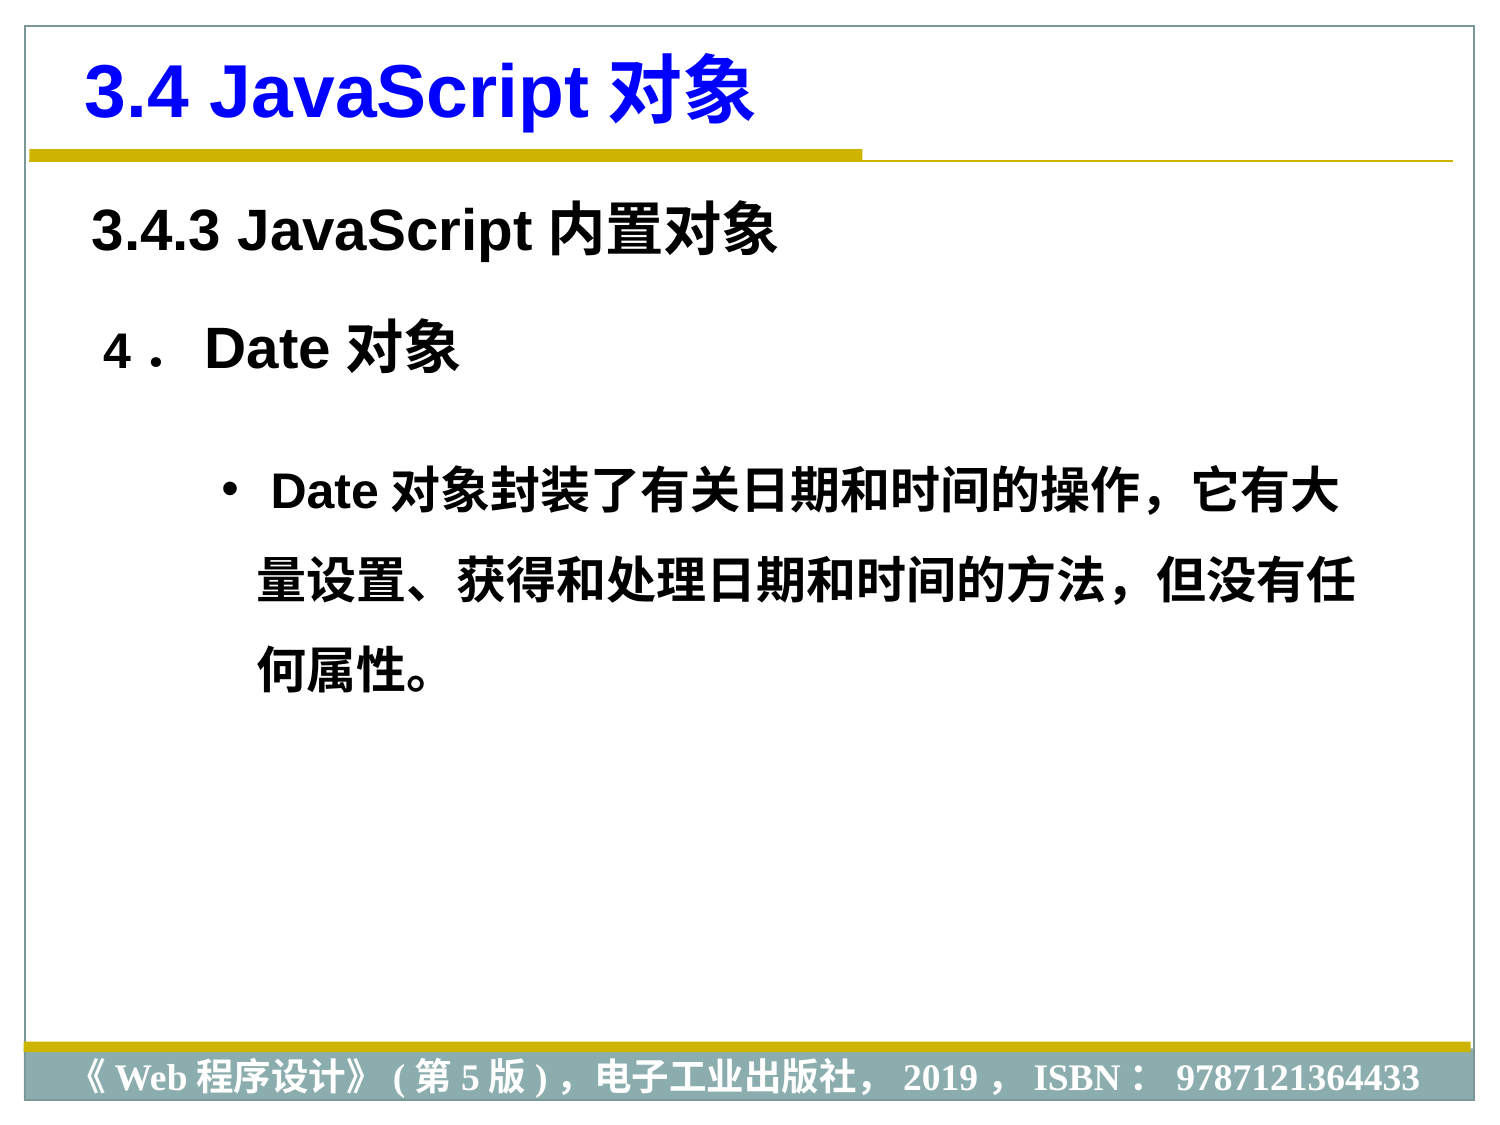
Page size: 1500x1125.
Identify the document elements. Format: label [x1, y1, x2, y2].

text_box [206, 420, 1376, 706]
text_box [76, 184, 951, 270]
text_box [70, 35, 1421, 114]
text_box [88, 302, 1424, 388]
